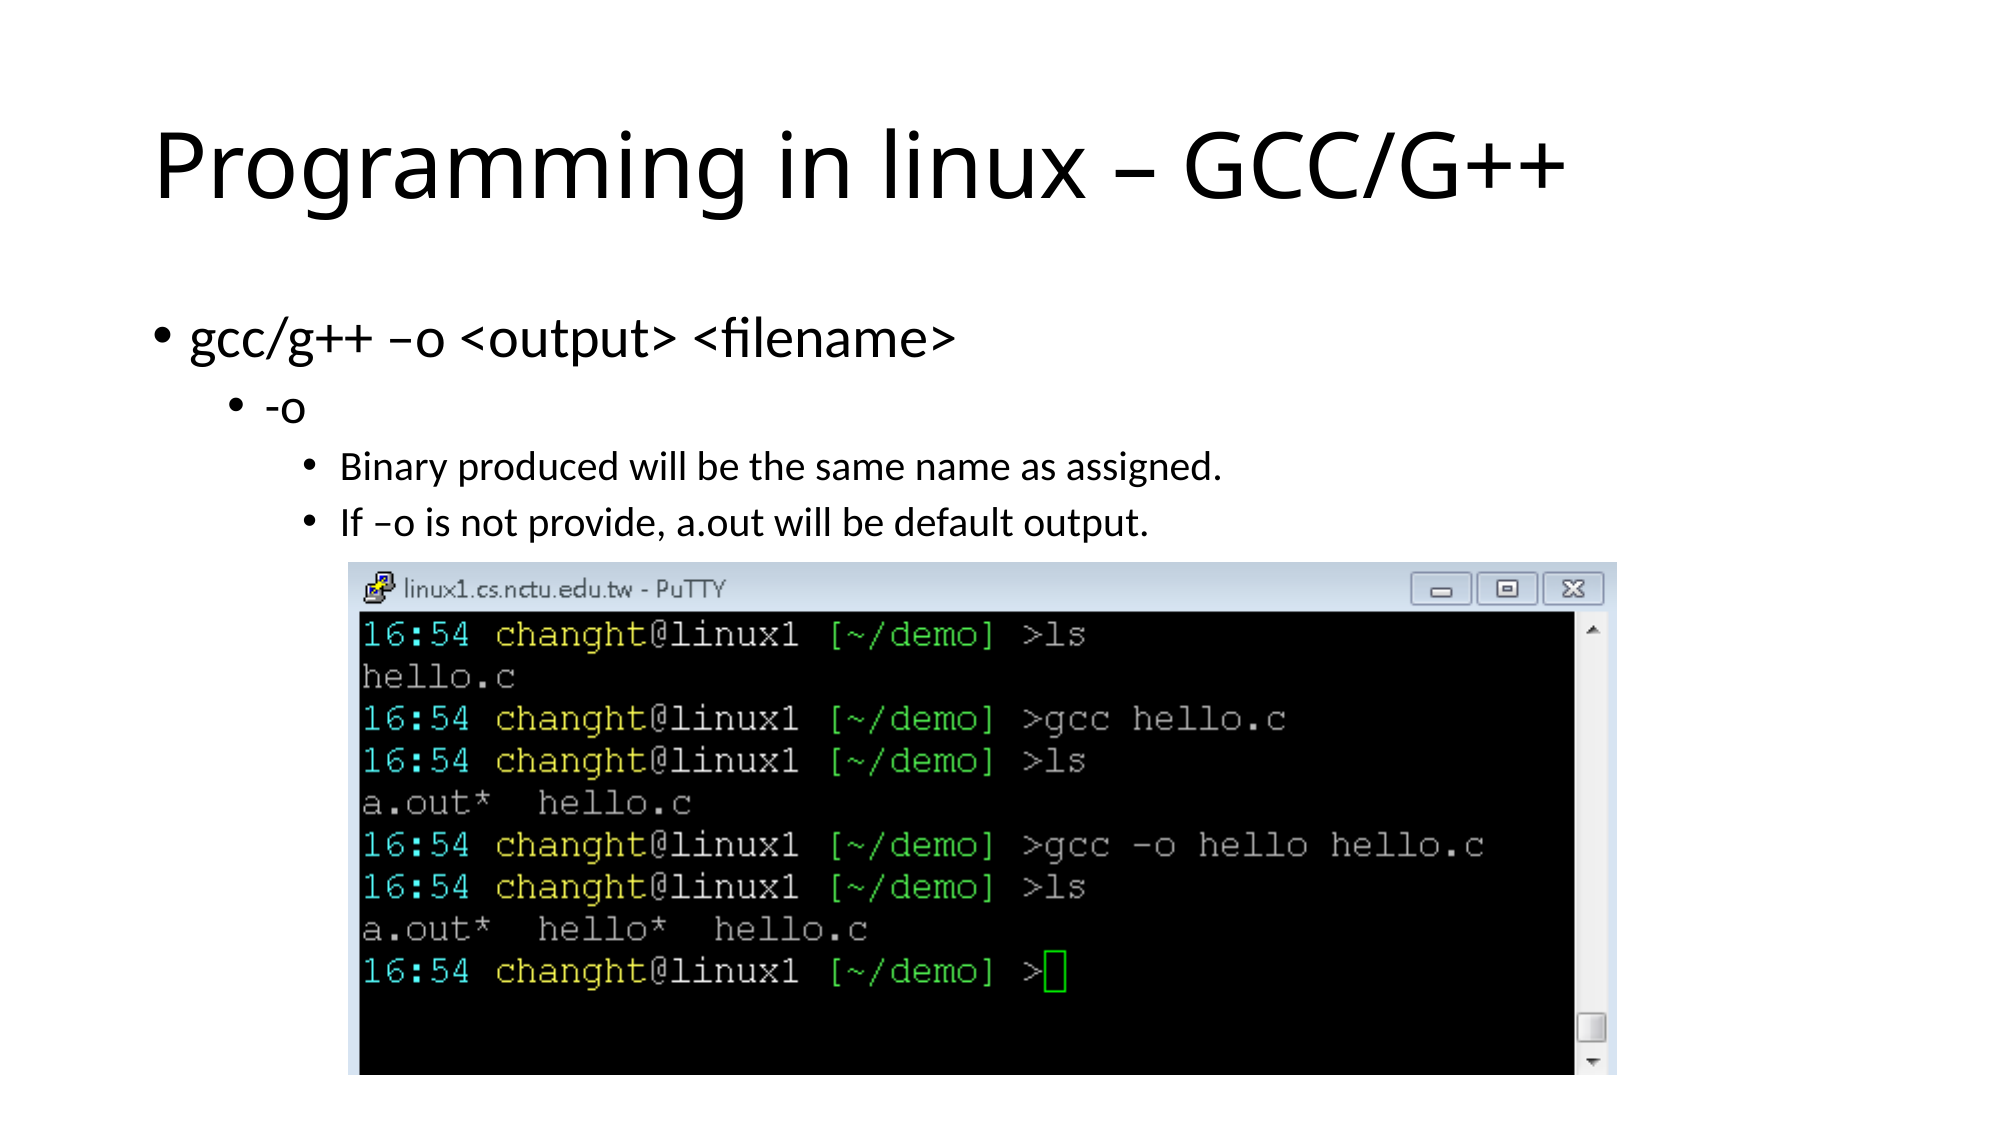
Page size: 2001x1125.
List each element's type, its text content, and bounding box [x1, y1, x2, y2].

list gcc/g++ –o <output> <filename> -o Binary produced will be the same name as assigned. If –o is not provide, a.out will be default output. [137, 299, 1863, 1014]
picture [347, 562, 1617, 1075]
title Programming in linux – GCC/G++ [137, 59, 1863, 278]
